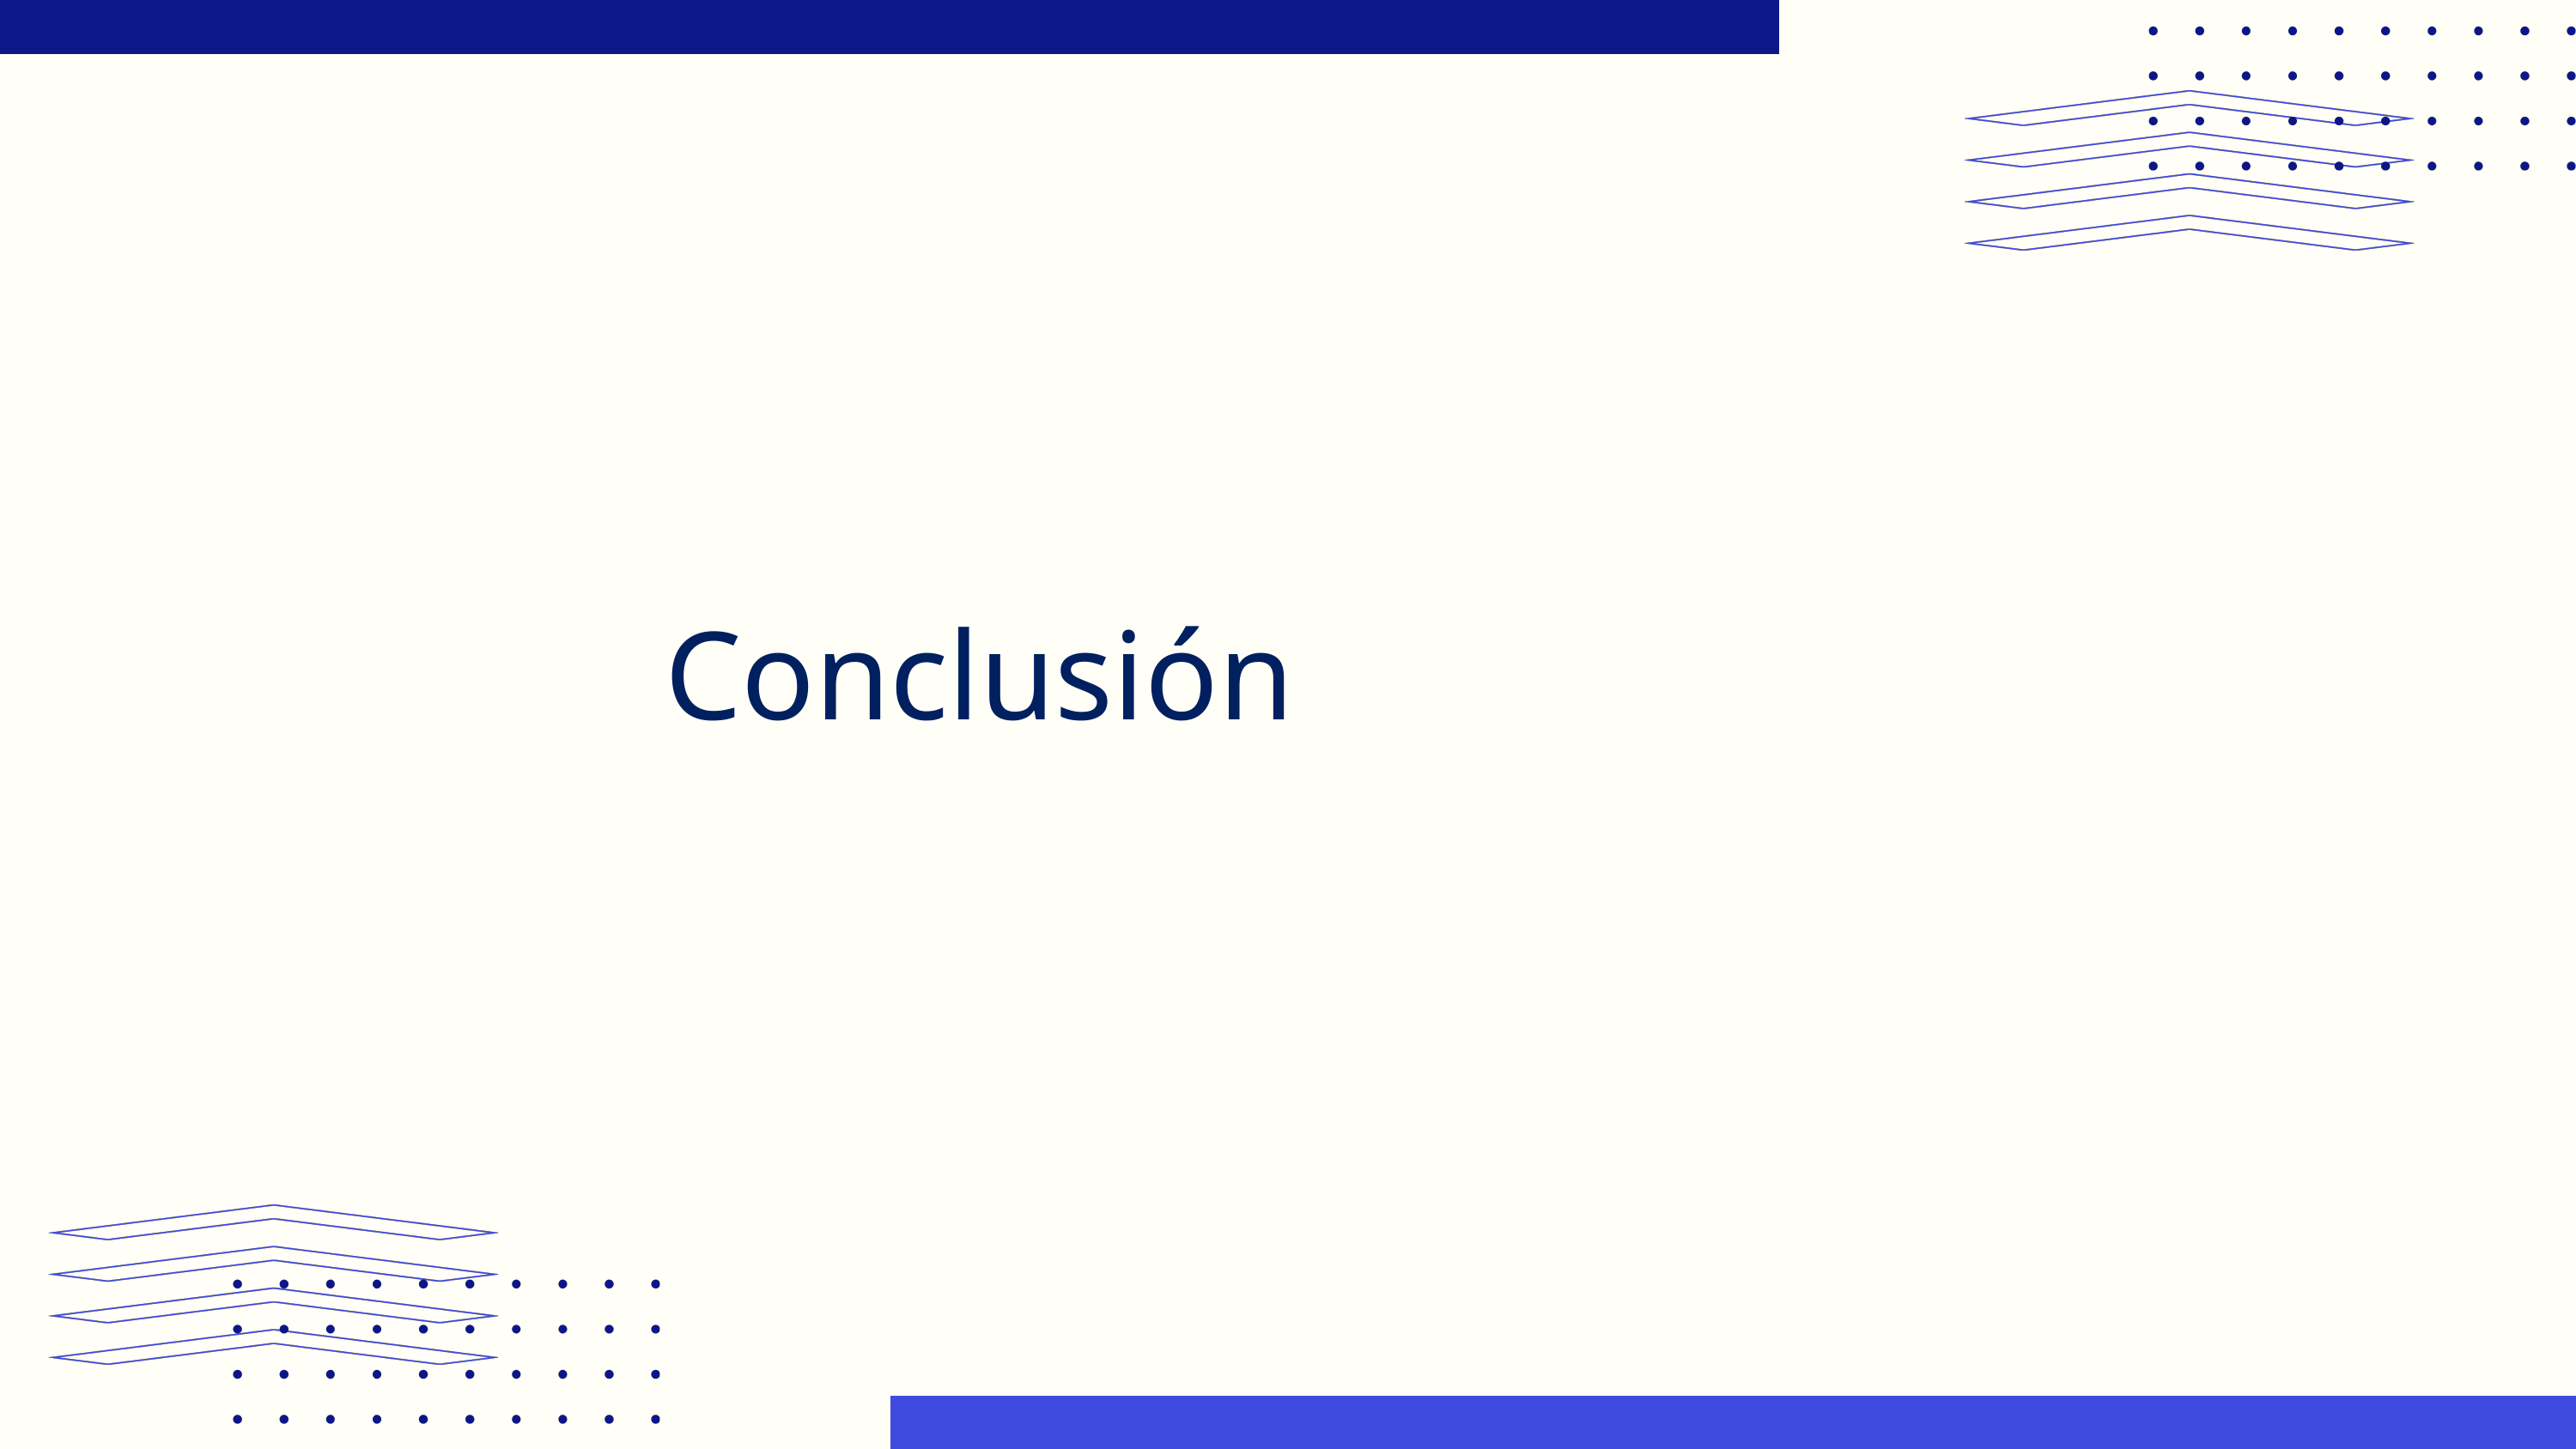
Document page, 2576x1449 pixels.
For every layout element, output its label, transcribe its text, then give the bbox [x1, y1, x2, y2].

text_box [890, 1395, 2576, 1449]
text_box [1964, 90, 2415, 251]
text_box [48, 1204, 499, 1365]
text_box [2148, 0, 2576, 171]
text_box Conclusión [276, 605, 1683, 745]
text_box [233, 1279, 660, 1449]
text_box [0, 0, 1780, 55]
